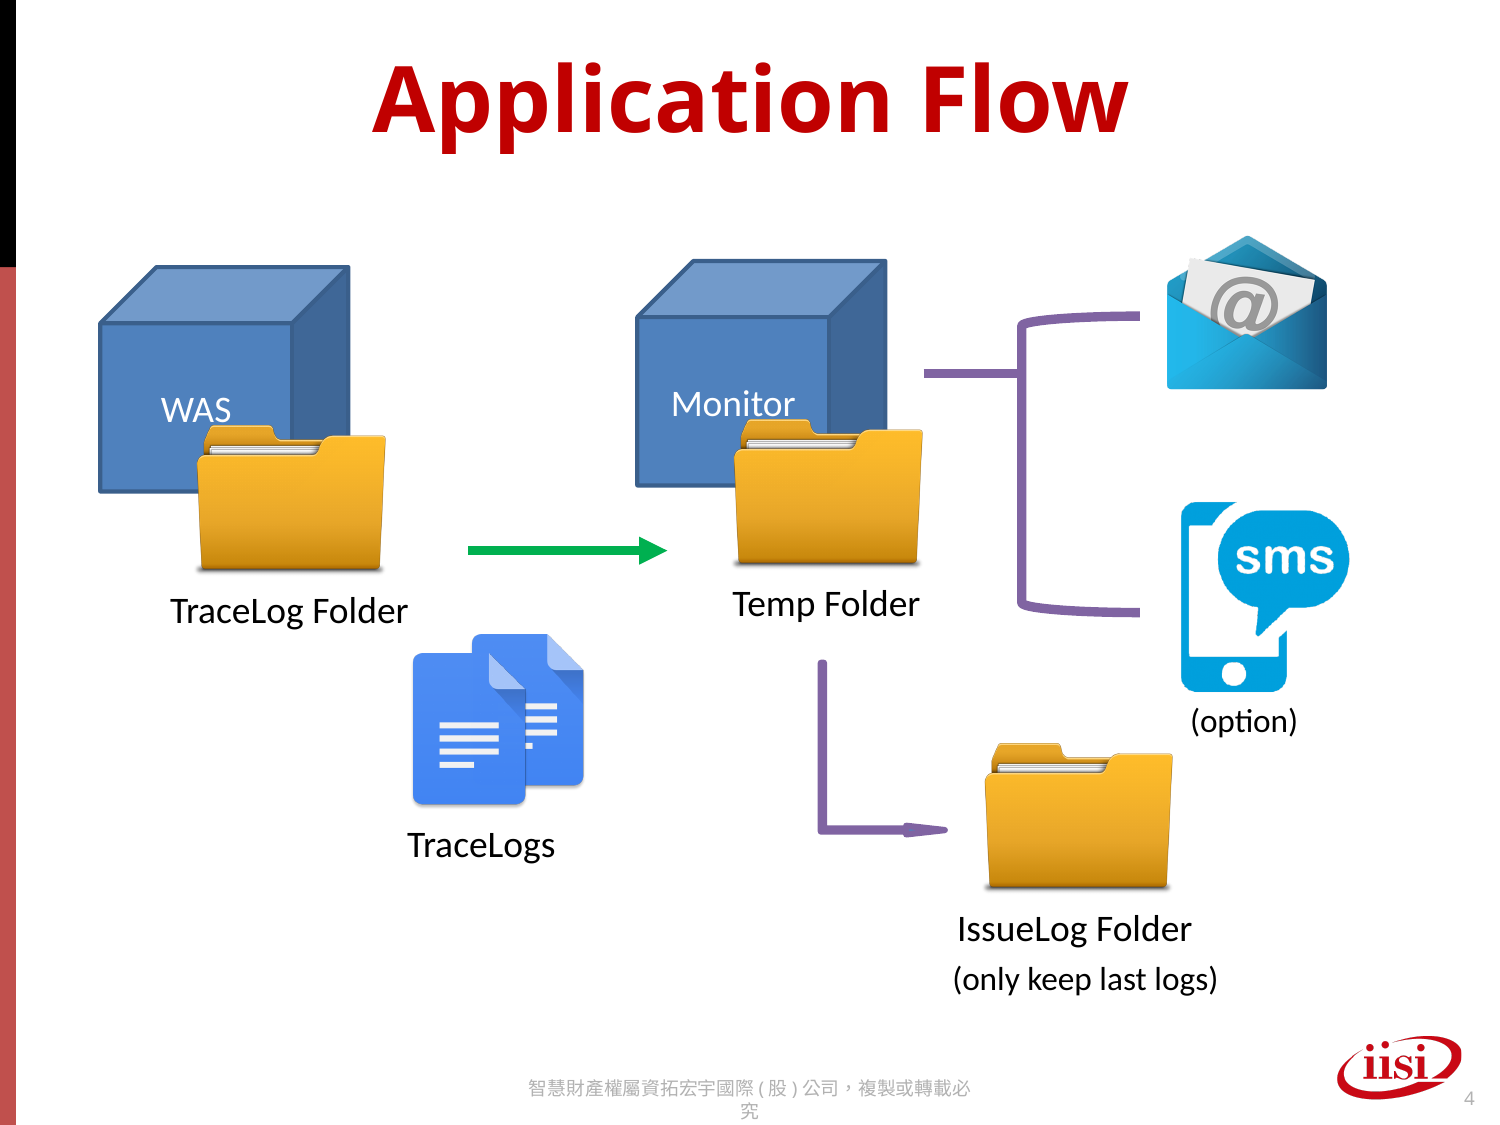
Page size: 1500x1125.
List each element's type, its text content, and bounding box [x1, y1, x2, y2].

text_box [637, 260, 938, 633]
text_box [1020, 315, 1140, 614]
text_box [818, 660, 935, 837]
picture [1154, 483, 1375, 704]
slide_number 4 [1139, 1069, 1490, 1125]
picture [1162, 230, 1332, 395]
text_box (only keep last logs) [937, 949, 1234, 1005]
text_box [940, 721, 1210, 958]
footer 智慧財產權屬資拓宏宇國際(股)公司，複製或轉載必究 [512, 1069, 988, 1125]
text_box (option) [1175, 712, 1314, 746]
title Application Flow [76, 2, 1427, 190]
picture [1335, 1035, 1462, 1069]
text_box WAS [98, 265, 351, 494]
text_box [386, 627, 611, 862]
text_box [153, 404, 426, 640]
